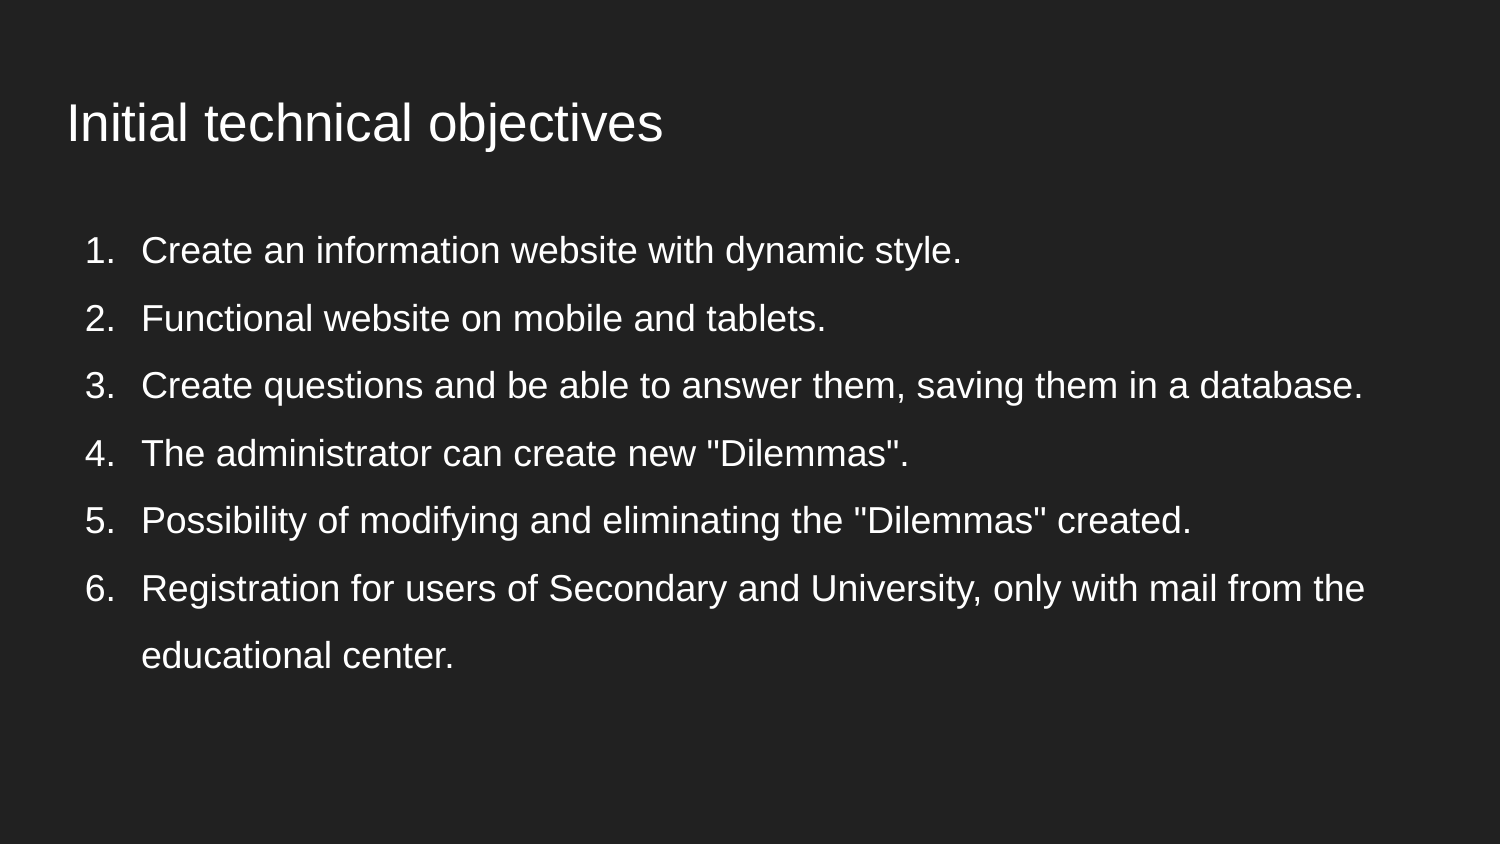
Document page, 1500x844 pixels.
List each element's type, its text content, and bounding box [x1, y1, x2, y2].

list Create an information website with dynamic style. Functional website on mobile and tablets. Create questions and be able to answer them, saving them in a database. The administrator can create new "Dilemmas". Possibility of modifying and eliminating the "Dilemmas" created. Registration for users of Secondary and University, only with mail from the educational center. [51, 189, 1449, 750]
title Initial technical objectives [51, 72, 1449, 167]
